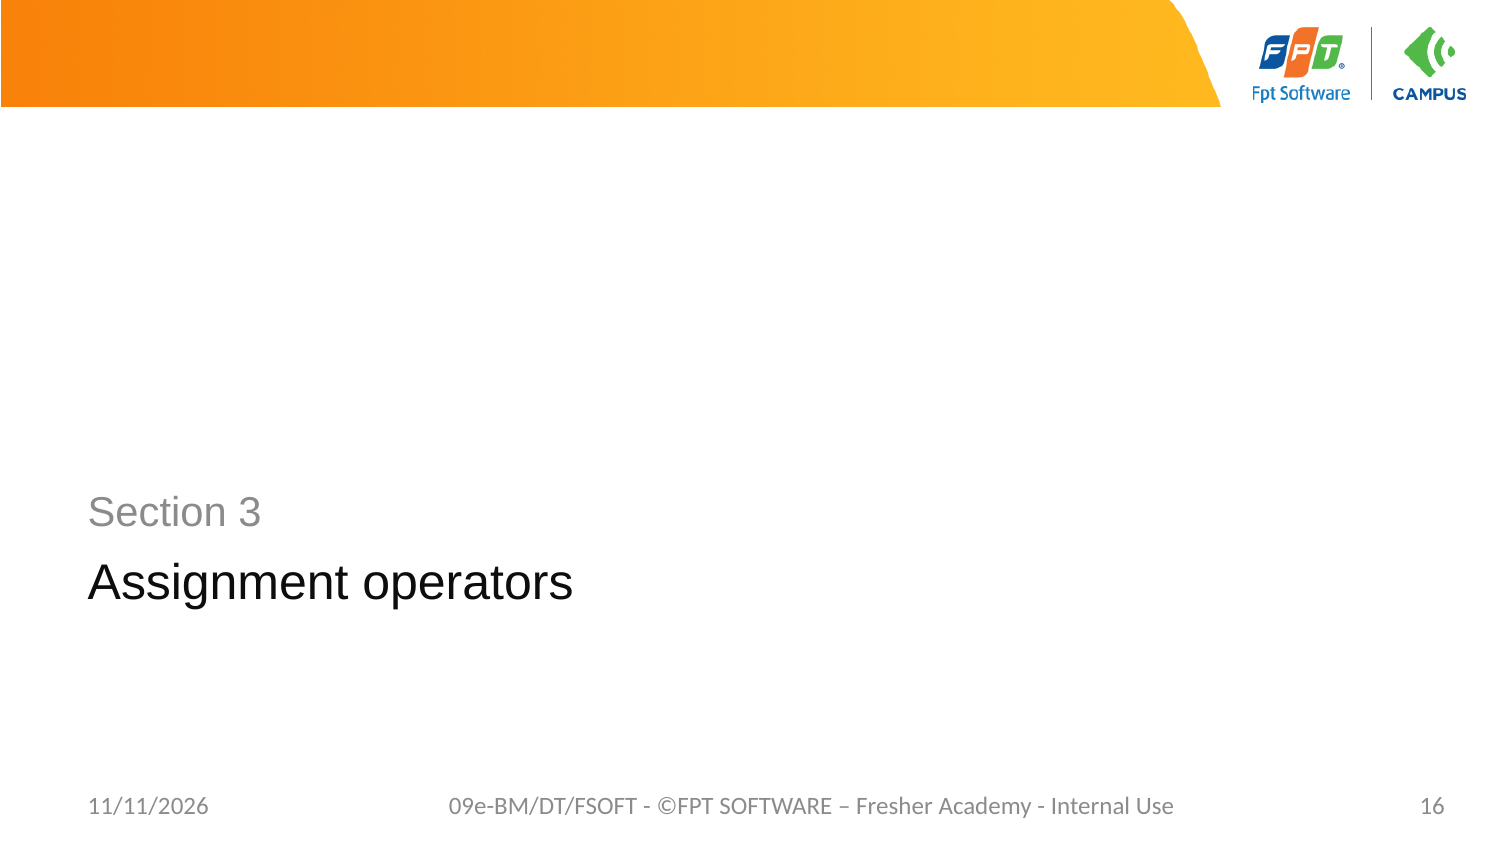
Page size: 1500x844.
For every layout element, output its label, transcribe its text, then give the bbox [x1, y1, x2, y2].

slide_number 16 [1350, 782, 1461, 827]
picture [1, 0, 1499, 844]
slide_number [72, 782, 270, 827]
title Assignment operators [72, 543, 1461, 710]
list Section 3 [72, 357, 1461, 543]
footer 09e-BM/DT/FSOFT - ©FPT SOFTWARE – Fresher Academy - Internal Use [289, 782, 1335, 827]
